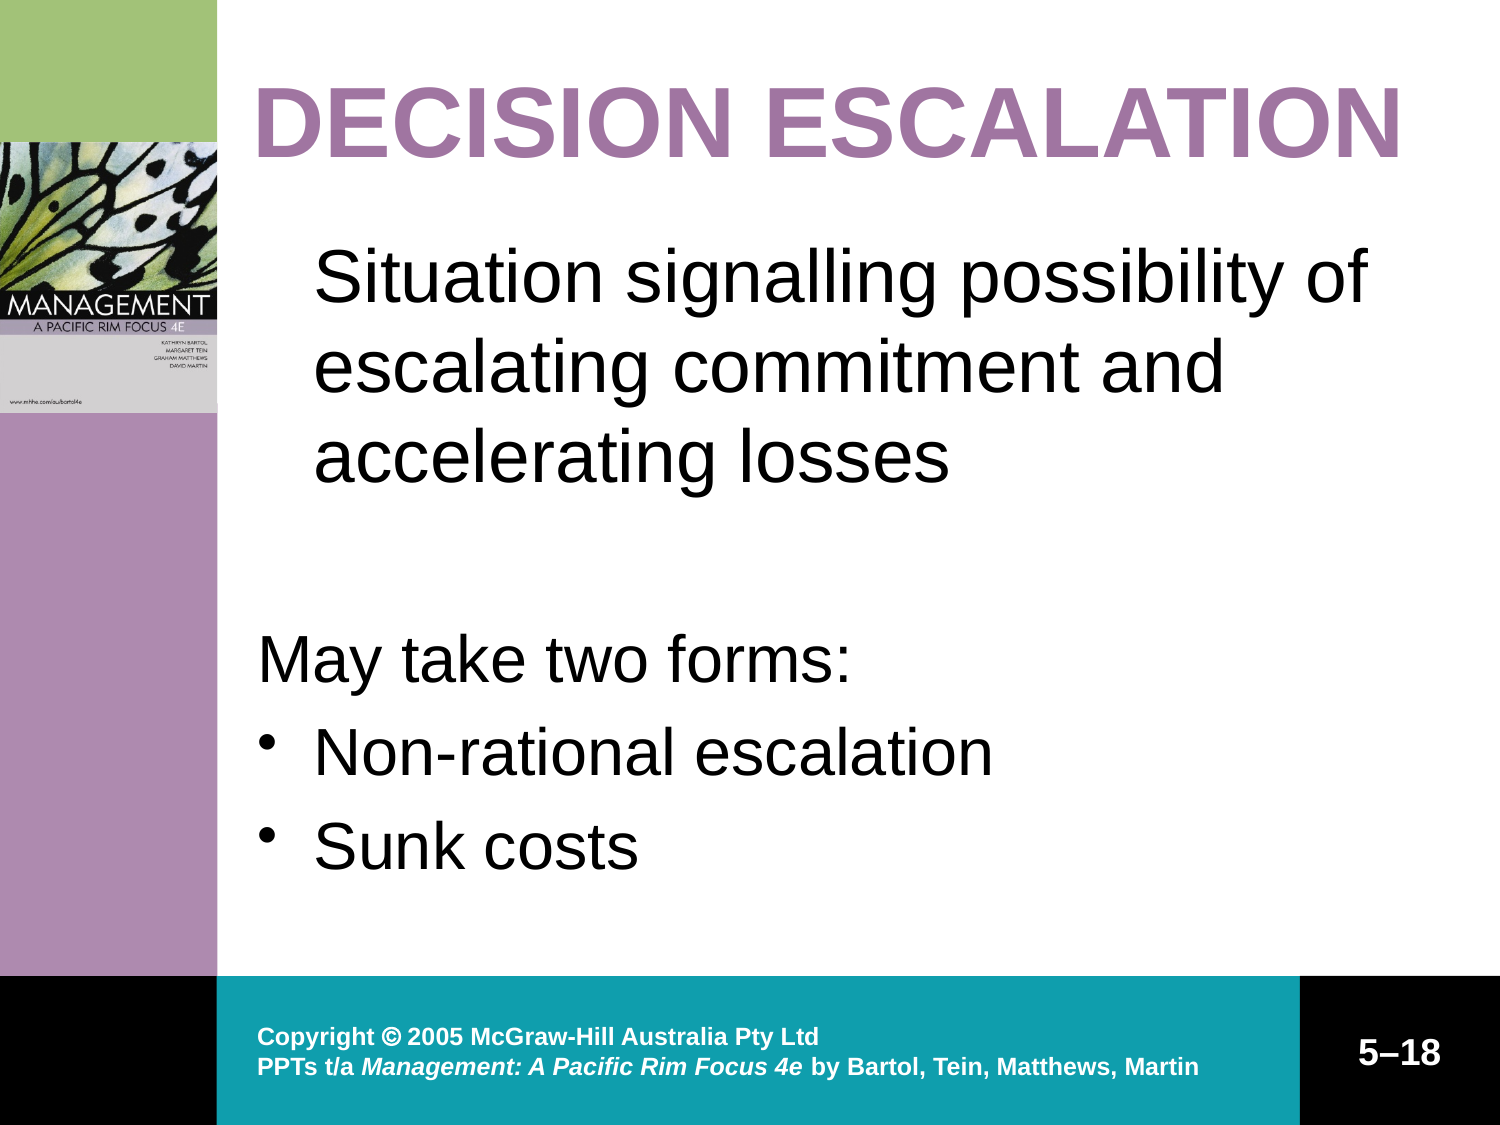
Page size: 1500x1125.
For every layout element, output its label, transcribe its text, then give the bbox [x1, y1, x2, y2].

footer Copyright  2005 McGraw-Hill Australia Pty Ltd PPTs t/a Management: A Pacific Rim Focus 4e by Bartol, Tein, Matthews, Martin [241, 1012, 1289, 1089]
title DECISION ESCALATION [237, 31, 1463, 185]
list Situation signalling possibility of escalating commitment and accelerating losses May take two forms: Non-rational escalation Sunk costs [242, 220, 1459, 953]
slide_number 5–18 [1328, 1012, 1471, 1089]
picture [0, 142, 218, 413]
